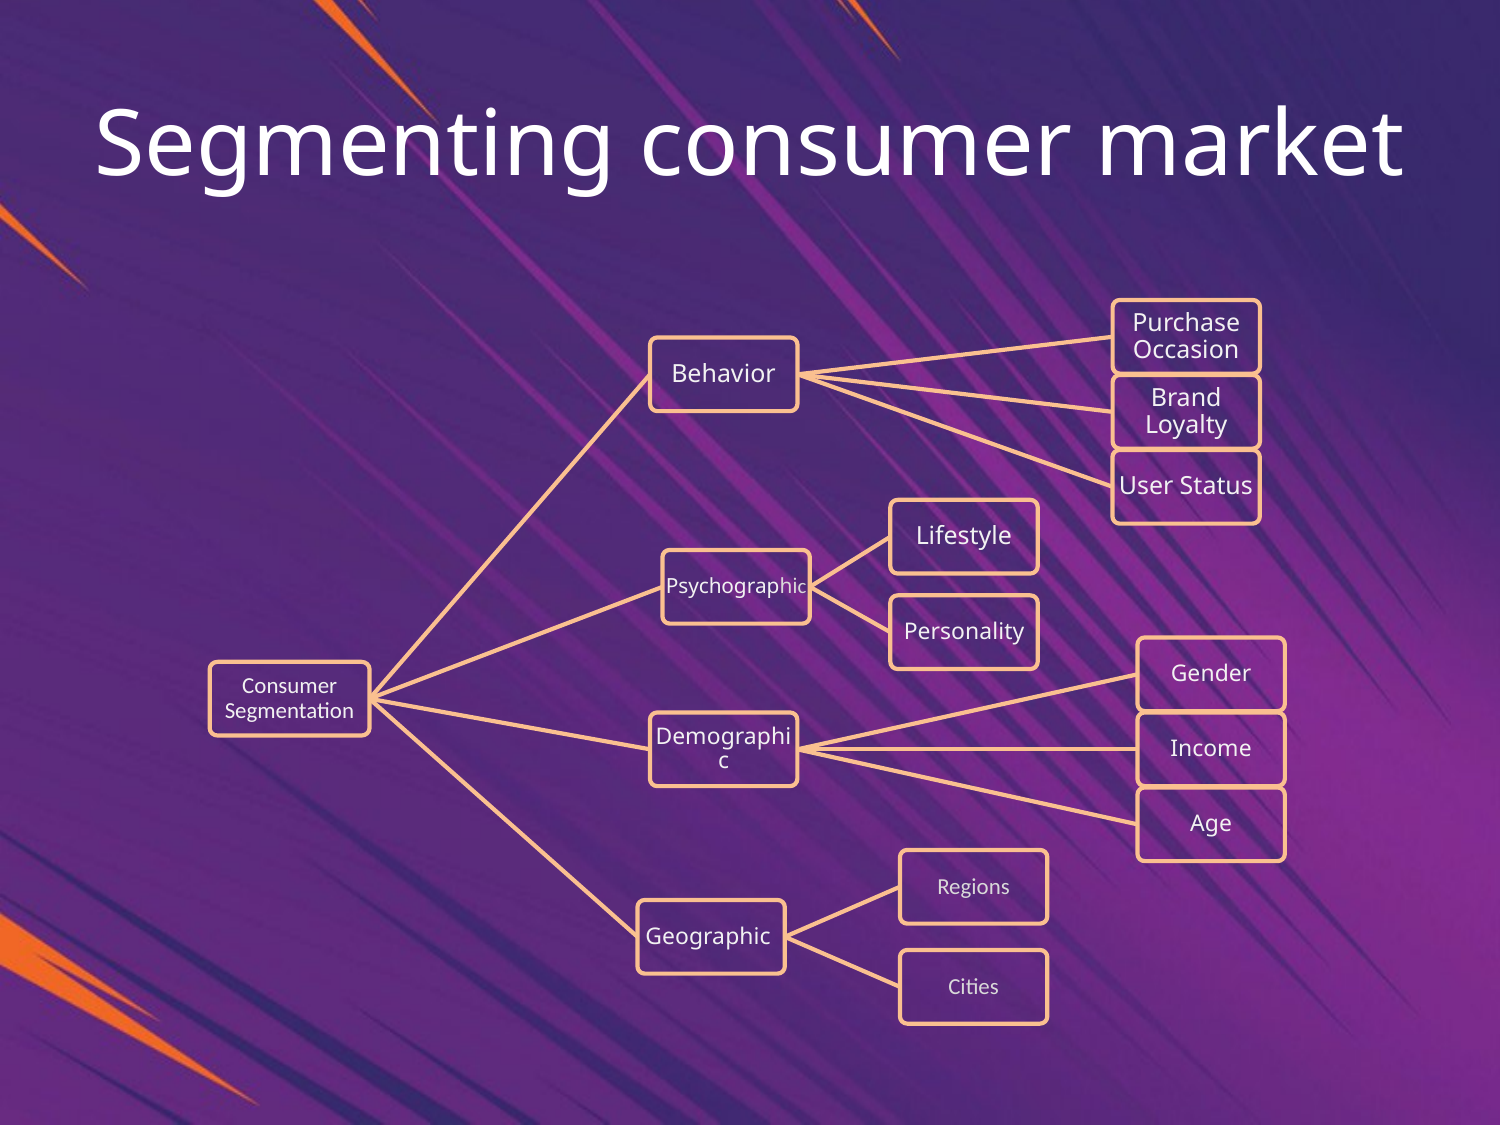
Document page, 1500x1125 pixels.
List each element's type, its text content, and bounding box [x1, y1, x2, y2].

text_box Consumer Segmentation [207, 659, 372, 738]
text_box Demographic [647, 710, 800, 789]
text_box [370, 585, 660, 698]
text_box Geographic [635, 897, 787, 976]
text_box [0, 287, 1500, 1125]
text_box Regions [897, 847, 1050, 926]
text_box [808, 585, 888, 634]
text_box [369, 696, 647, 751]
text_box Psychographic [660, 547, 812, 626]
text_box Cities [897, 947, 1050, 1026]
text_box Behavior [647, 335, 800, 414]
text_box [786, 885, 897, 937]
text_box User Status [1110, 447, 1262, 526]
text_box Lifestyle [888, 497, 1040, 576]
text_box Income [1135, 710, 1287, 787]
text_box [801, 372, 1110, 414]
text_box [799, 334, 1110, 374]
text_box [796, 747, 1135, 826]
title Segmenting consumer market [75, 45, 1425, 233]
text_box [808, 535, 888, 587]
text_box Age [1135, 785, 1287, 864]
text_box [369, 374, 647, 696]
text_box [802, 747, 1135, 751]
text_box Brand Loyalty [1110, 372, 1263, 449]
text_box [367, 697, 635, 938]
text_box [796, 372, 1110, 489]
text_box [784, 934, 897, 988]
text_box [798, 672, 1135, 747]
text_box Purchase Occasion [1110, 297, 1263, 374]
text_box Personality [888, 593, 1040, 672]
text_box Gender [1135, 635, 1287, 712]
picture [0, 0, 1500, 287]
